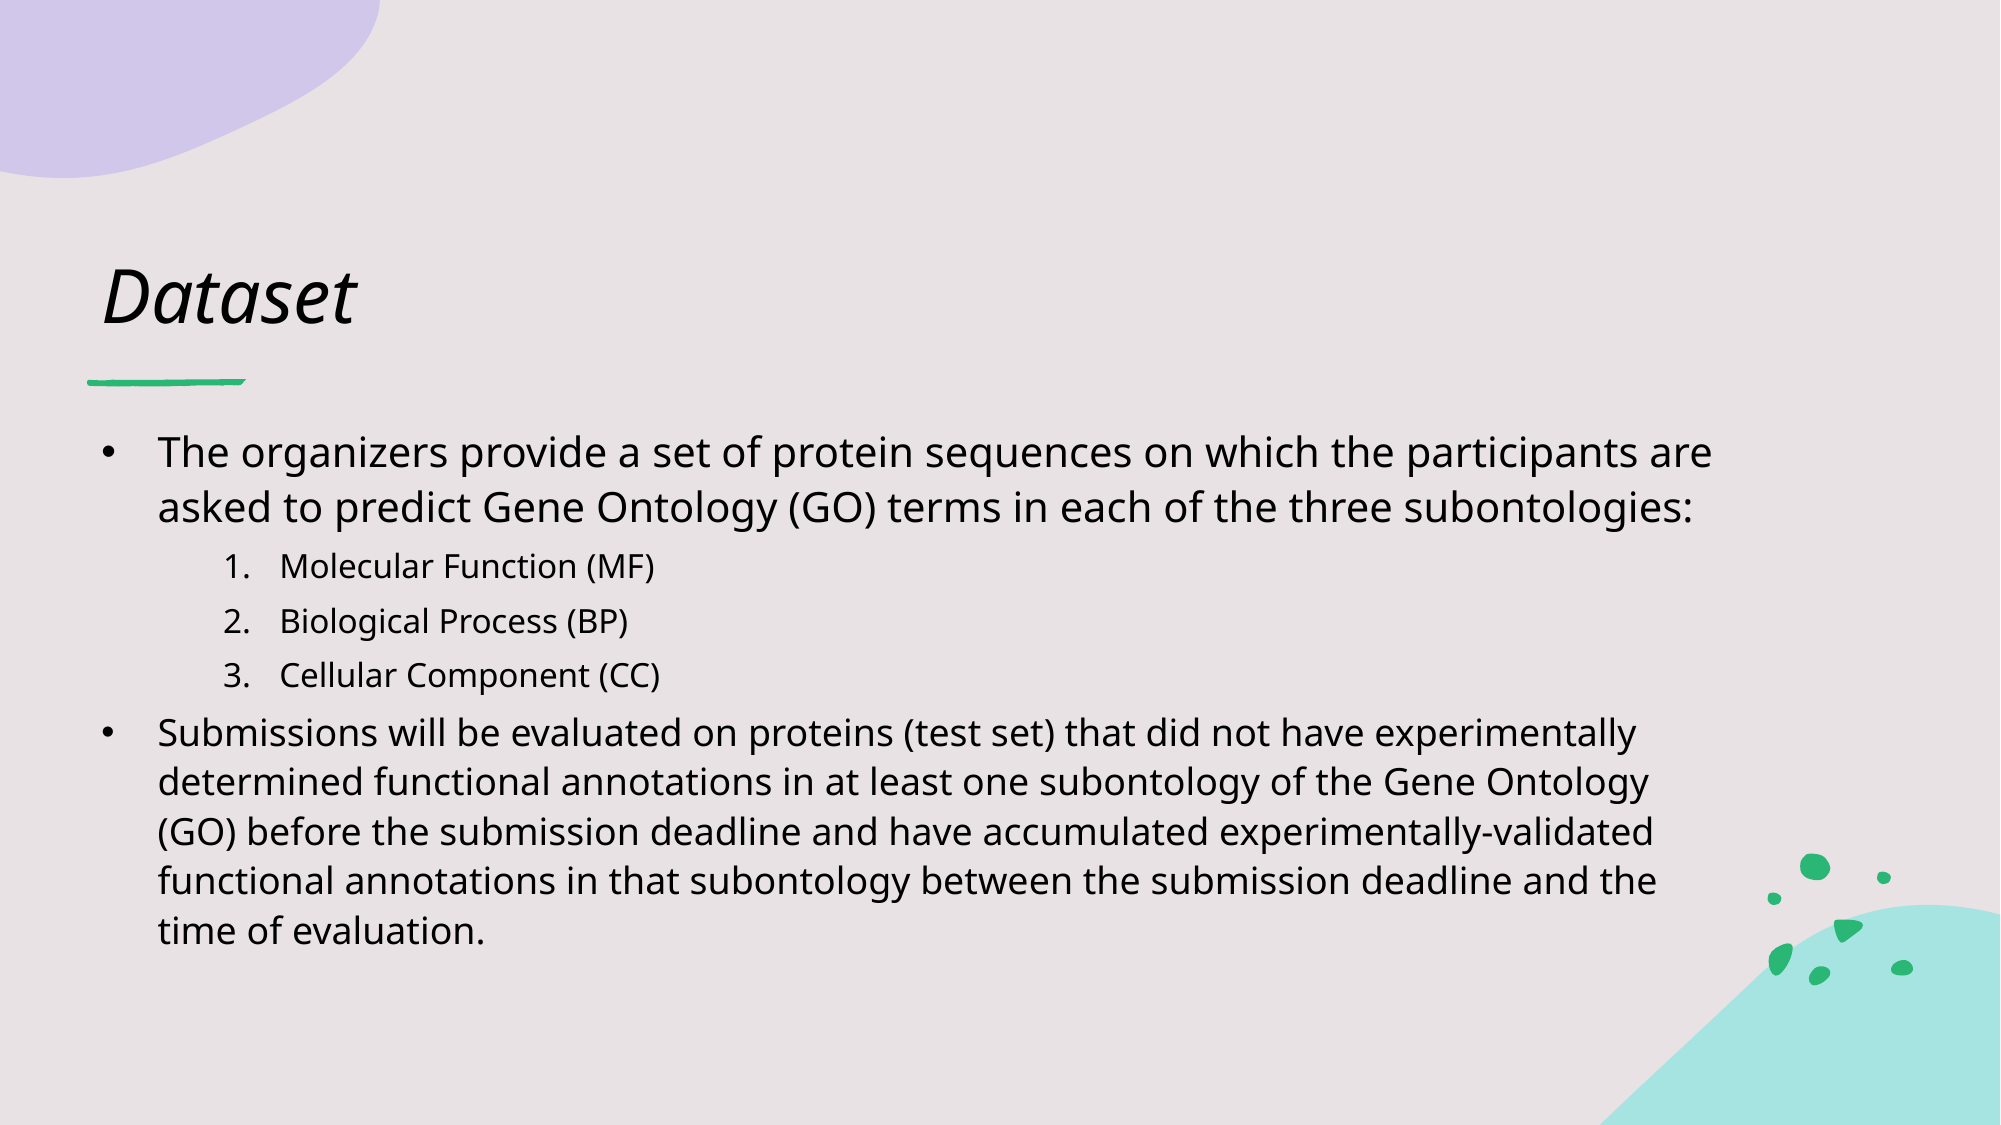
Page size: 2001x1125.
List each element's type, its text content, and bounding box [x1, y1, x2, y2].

list The organizers provide a set of protein sequences on which the participants are asked to predict Gene Ontology (GO) terms in each of the three subontologies: Molecular Function (MF) Biological Process (BP) Cellular Component (CC) Submissions will be evaluated on proteins (test set) that did not have experimentally determined functional annotations in at least one subontology of the Gene Ontology (GO) before the submission deadline and have accumulated experimentally-validated functional annotations in that subontology between the submission deadline and the time of evaluation. [86, 413, 1740, 996]
title Dataset [86, 129, 1740, 347]
